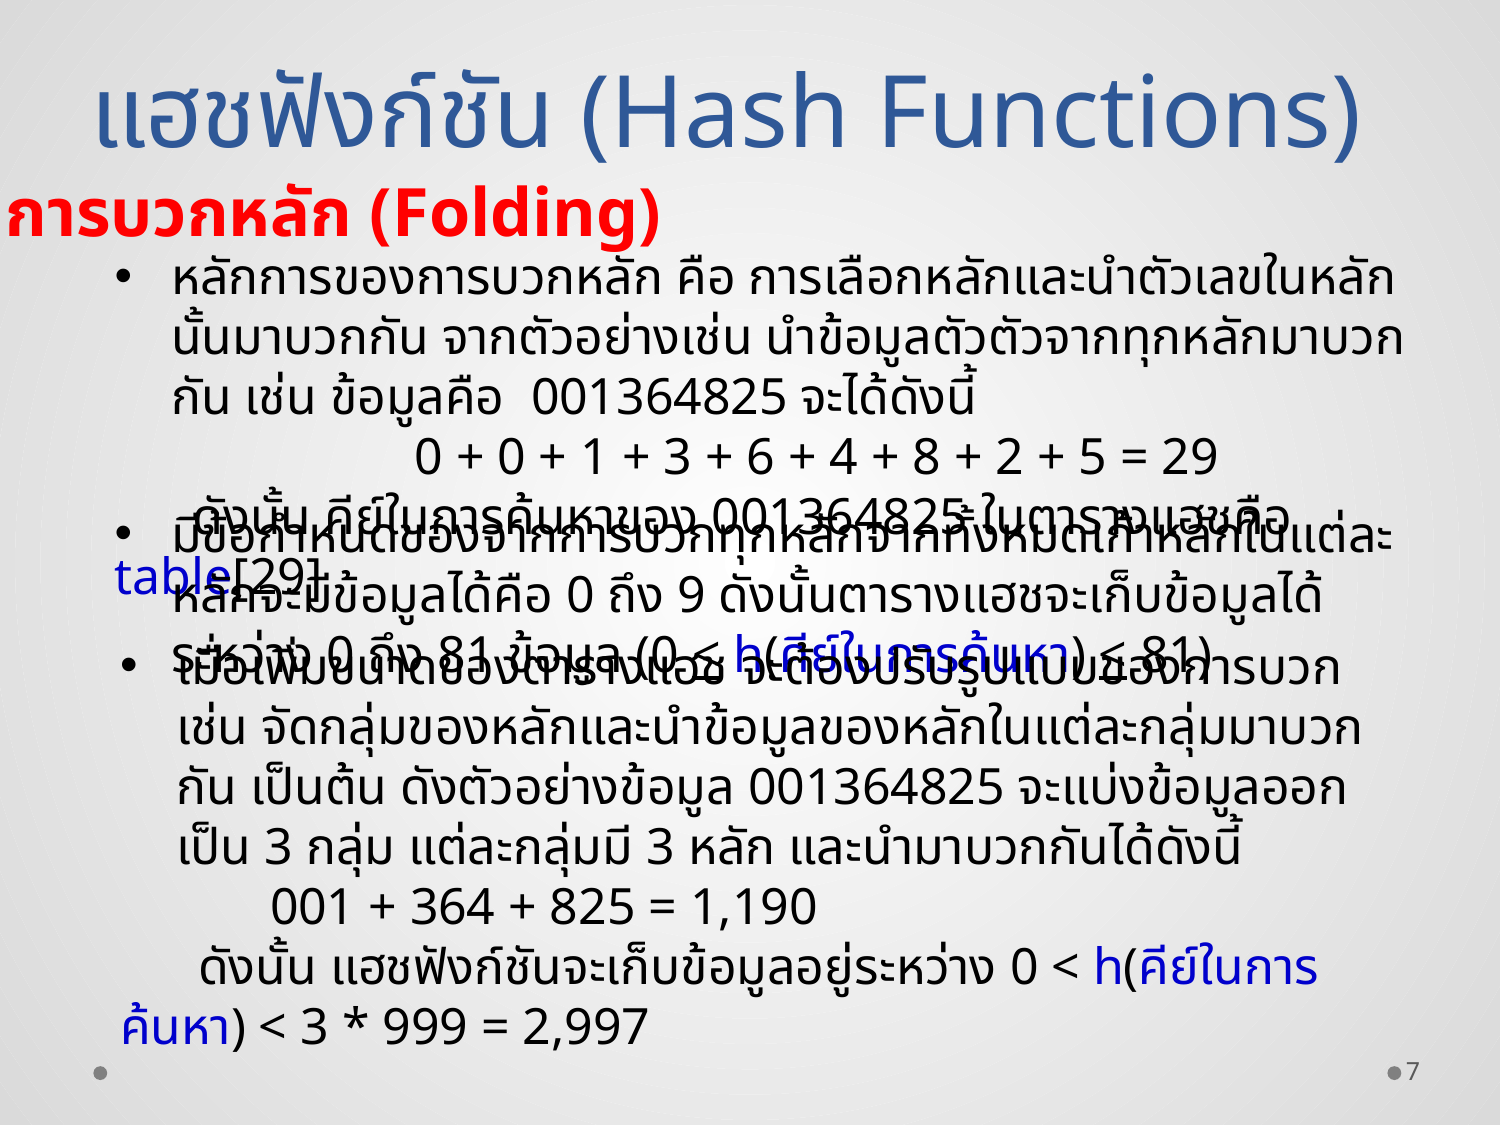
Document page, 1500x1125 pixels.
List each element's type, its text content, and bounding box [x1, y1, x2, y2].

text_box การบวกหลัก (Folding) [0, 162, 677, 258]
text_box เมื่อเพิ่มขนาดของตารางแฮช จะต้องปรับรูปแบบของการบวก เช่น จัดกลุ่มของหลักและนำข้อมูลของหลักในแต่ละกลุ่มมาบวกกัน เป็นต้น ดังตัวอย่างข้อมูล 001364825 จะแบ่งข้อมูลออกเป็น 3 กลุ่ม แต่ละกลุ่มมี 3 หลัก และนำมาบวกกันได้ดังนี้ 001 + 364 + 825 = 1,190 ดังนั้น แฮชฟังก์ชันจะเก็บข้อมูลอยู่ระหว่าง 0 < h(คีย์ในการค้นหา) < 3 * 999 = 2,997 [105, 627, 1438, 1062]
text_box หลักการของการบวกหลัก คือ การเลือกหลักและนำตัวเลขในหลักนั้นมาบวกกัน จากตัวอย่างเช่น นำข้อมูลตัวตัวจากทุกหลักมาบวกกัน เช่น ข้อมูลคือ 001364825 จะได้ดังนี้ 0 + 0 + 1 + 3 + 6 + 4 + 8 + 2 + 5 = 29 ดังนั้น คีย์ในการค้นหาของ 001364825 ในตารางแฮชคือ table[29] [99, 237, 1463, 494]
text_box มีข้อกำหนดของจากการบวกทุกหลักจากทั้งหมดเก้าหลักในแต่ละหลักจะมีข้อมูลได้คือ 0 ถึง 9 ดังนั้นตารางแฮชจะเก็บข้อมูลได้ระหว่าง 0 ถึง 81 ข้อมูล (0 < h(คีย์ในการค้นหา) < 81) [99, 494, 1463, 690]
text_box แฮชฟังก์ชัน (Hash Functions) [74, 24, 1425, 175]
slide_number 7 [1401, 1042, 1494, 1103]
